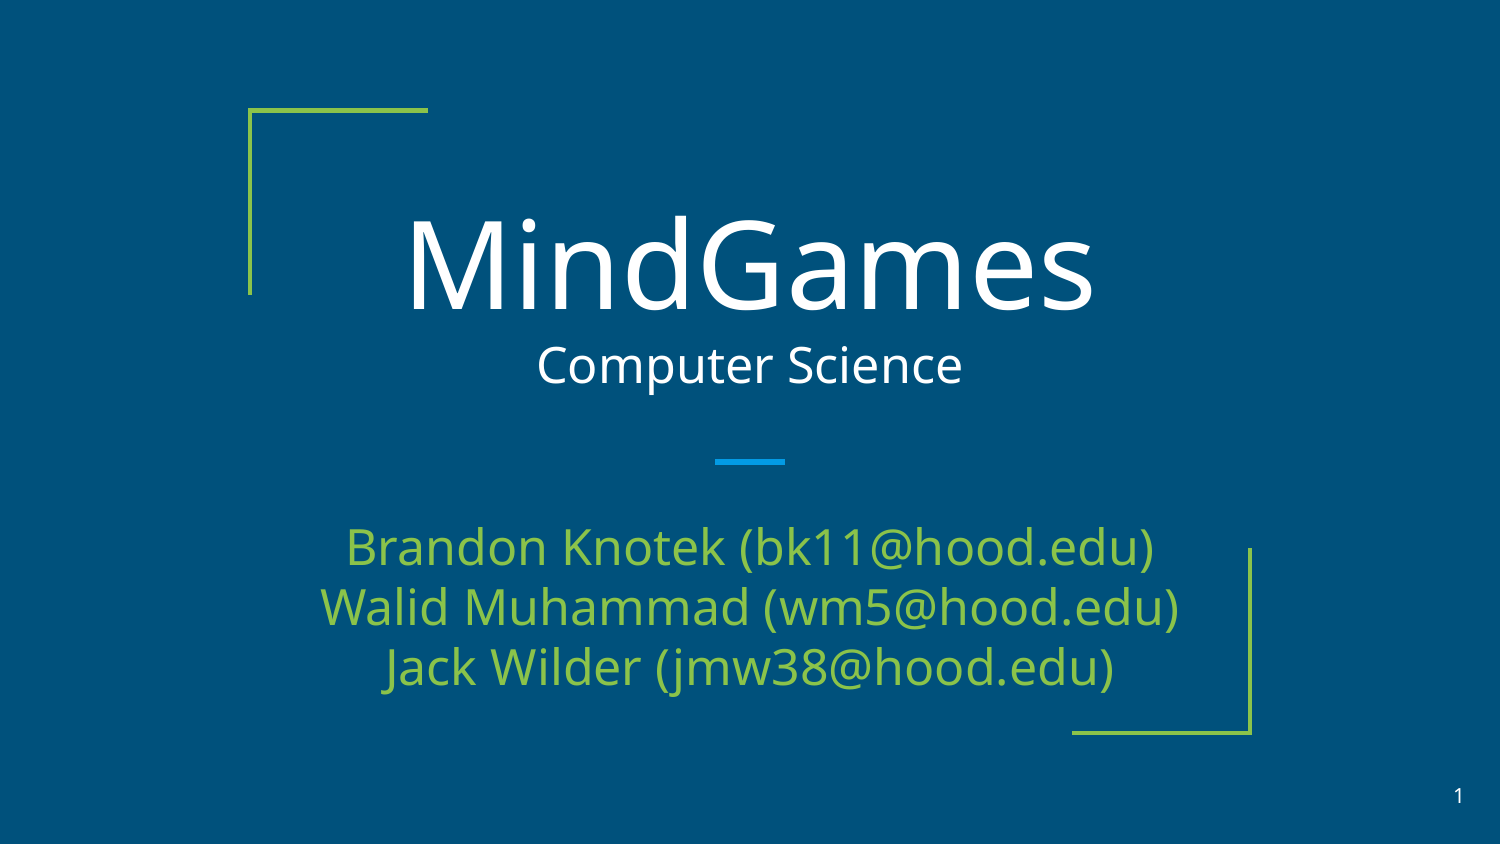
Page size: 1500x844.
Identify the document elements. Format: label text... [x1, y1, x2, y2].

title MindGames Computer Science [275, 144, 1225, 410]
subtitle Brandon Knotek (bk11@hood.edu) Walid Muhammad (wm5@hood.edu) Jack Wilder (jmw38@hood.edu) [275, 500, 1225, 710]
slide_number ‹#› [1389, 764, 1480, 830]
